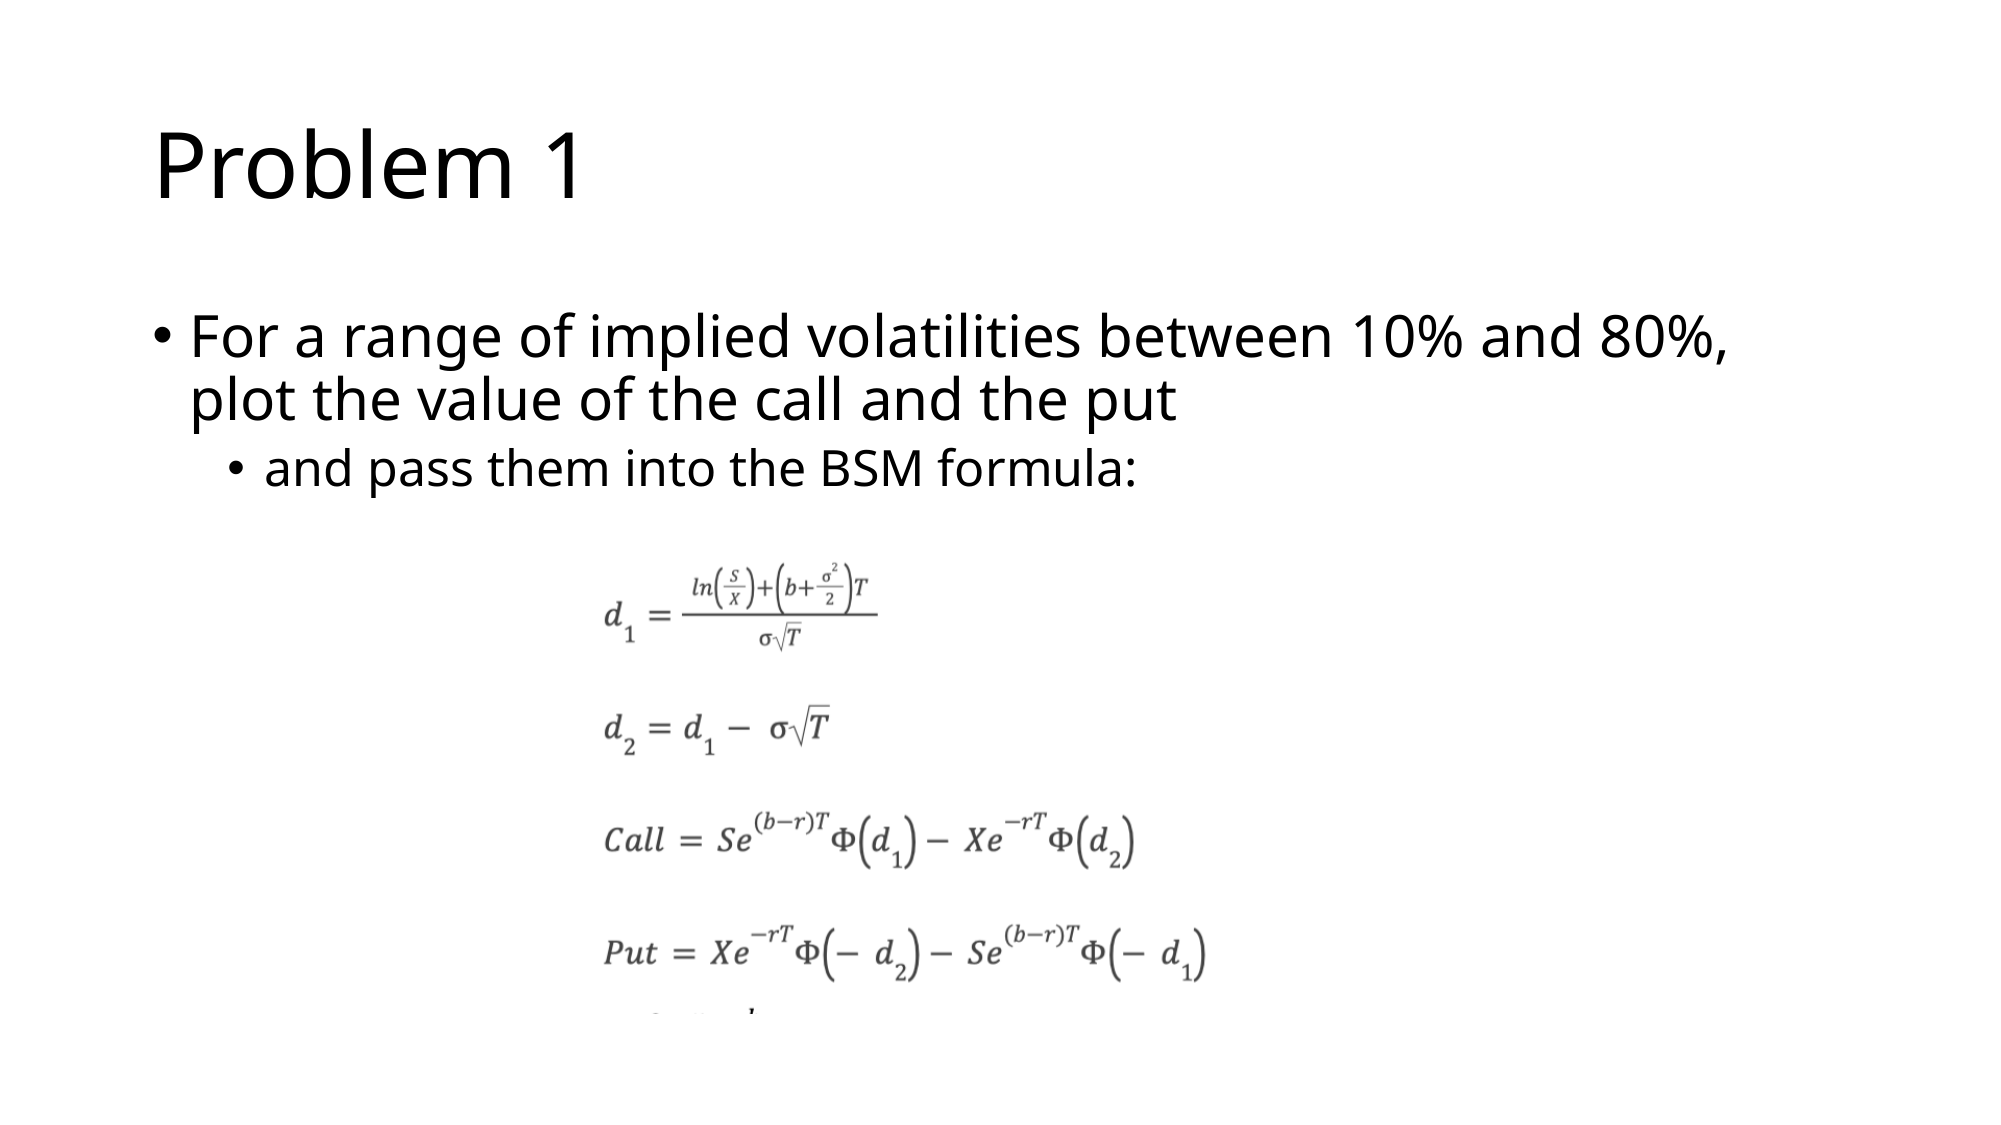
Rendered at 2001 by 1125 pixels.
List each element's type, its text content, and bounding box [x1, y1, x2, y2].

list For a range of implied volatilities between 10% and 80%, plot the value of the call and the put and pass them into the BSM formula: [137, 299, 1863, 1014]
title Problem 1 [137, 59, 1863, 278]
picture [536, 540, 1464, 1014]
